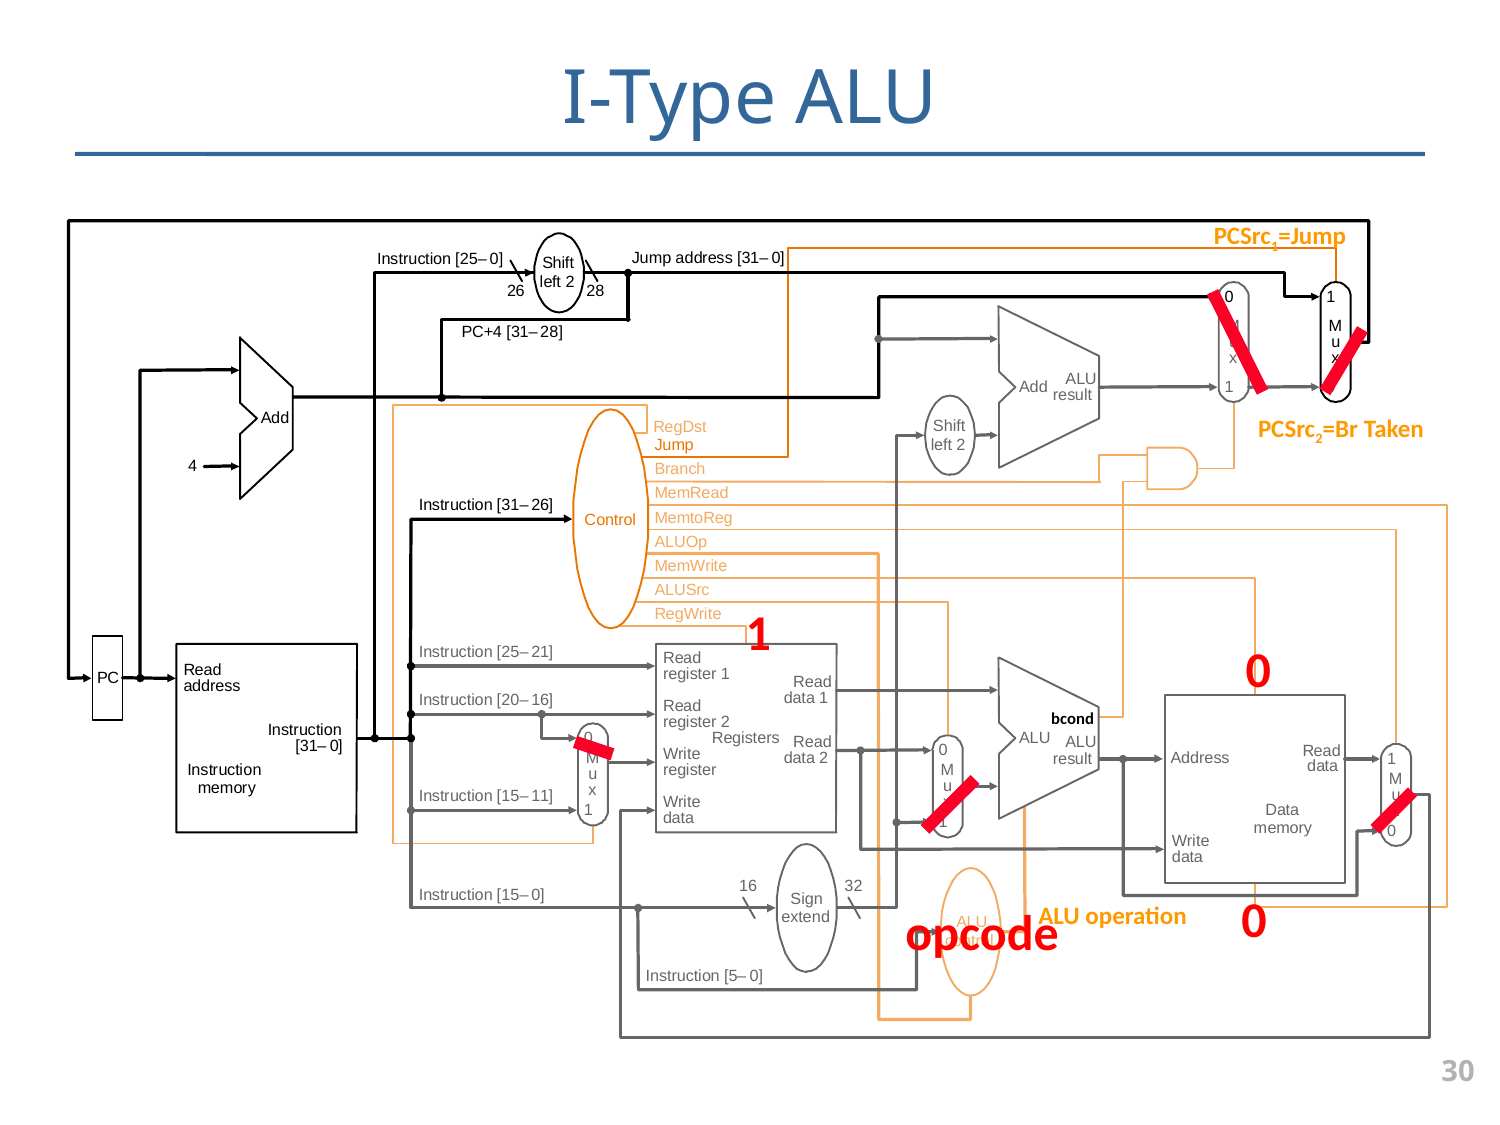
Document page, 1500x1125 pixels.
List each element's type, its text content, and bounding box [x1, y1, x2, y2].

slide_number 30 [1387, 1042, 1490, 1103]
picture [65, 216, 1451, 1041]
title I-Type ALU [75, 12, 1425, 175]
